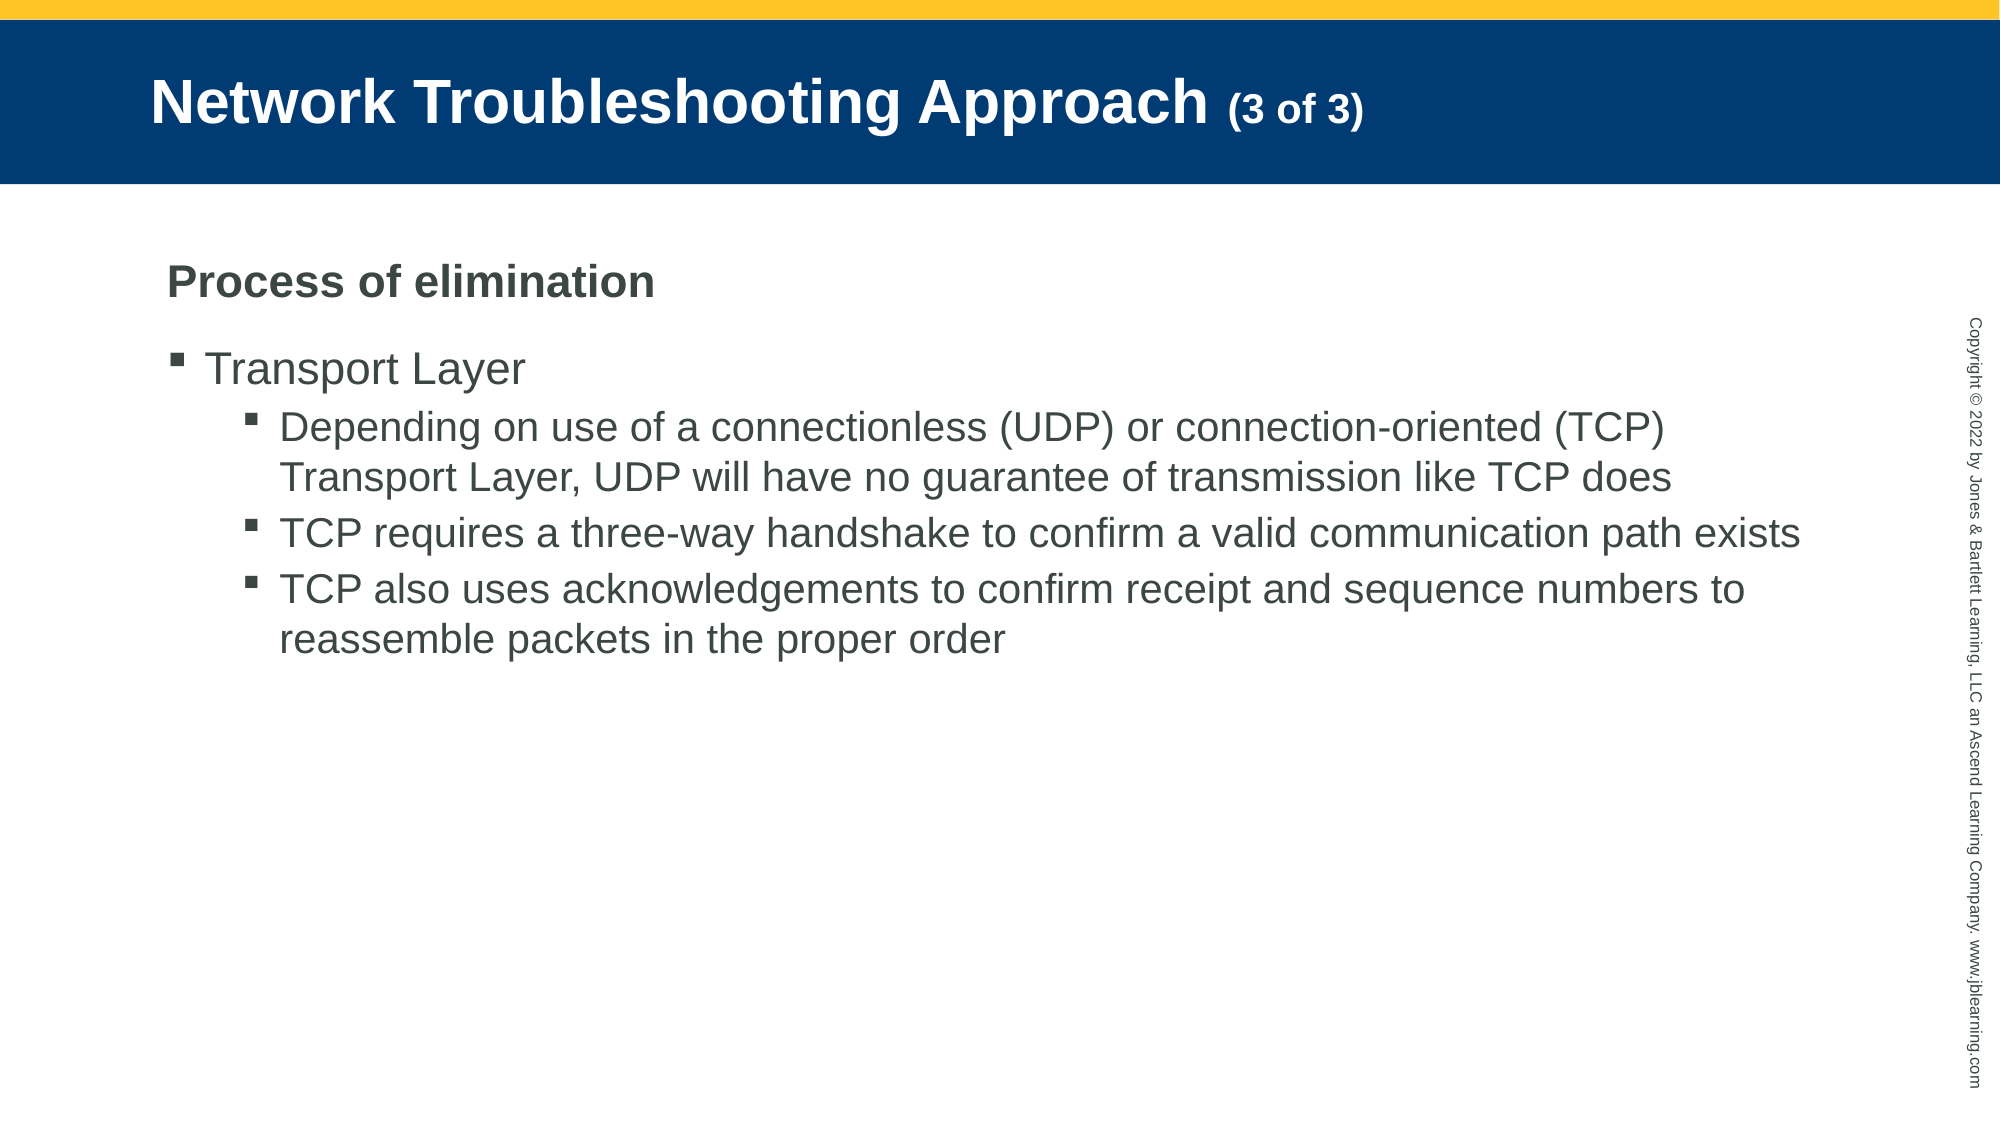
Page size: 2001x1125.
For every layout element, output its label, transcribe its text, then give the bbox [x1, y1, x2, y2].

title Network Troubleshooting Approach (3 of 3) [0, 19, 2000, 185]
list Process of elimination Transport Layer Depending on use of a connectionless (UDP) or connection-oriented (TCP) Transport Layer, UDP will have no guarantee of transmission like TCP does TCP requires a three-way handshake to confirm a valid communication path exists TCP also uses acknowledgements to confirm receipt and sequence numbers to reassemble packets in the proper order [151, 244, 1840, 1016]
